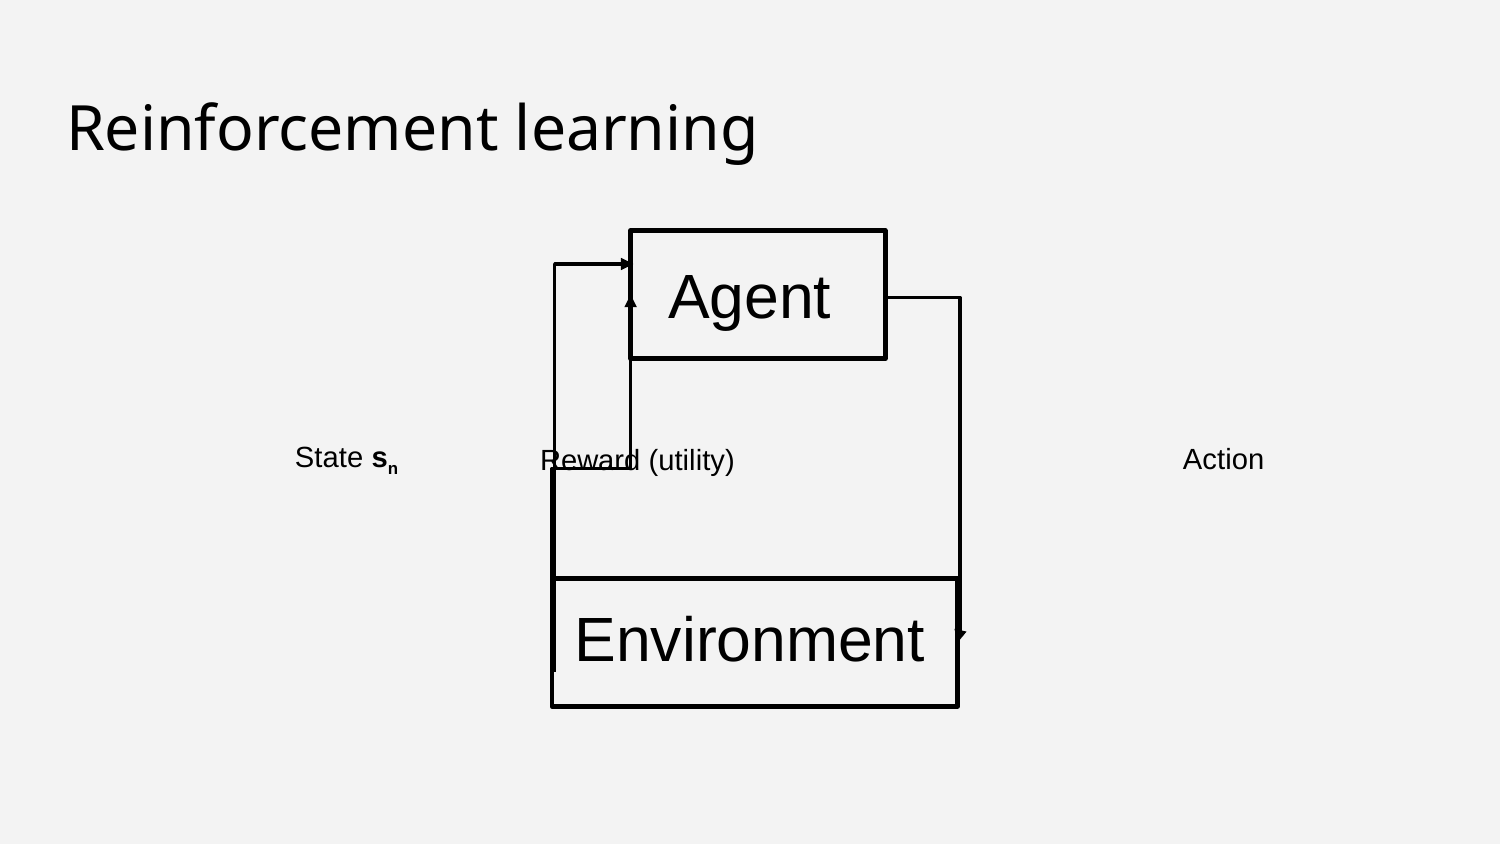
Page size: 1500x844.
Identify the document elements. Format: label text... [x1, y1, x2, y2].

title Reinforcement learning [51, 72, 1449, 167]
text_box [279, 230, 1291, 707]
